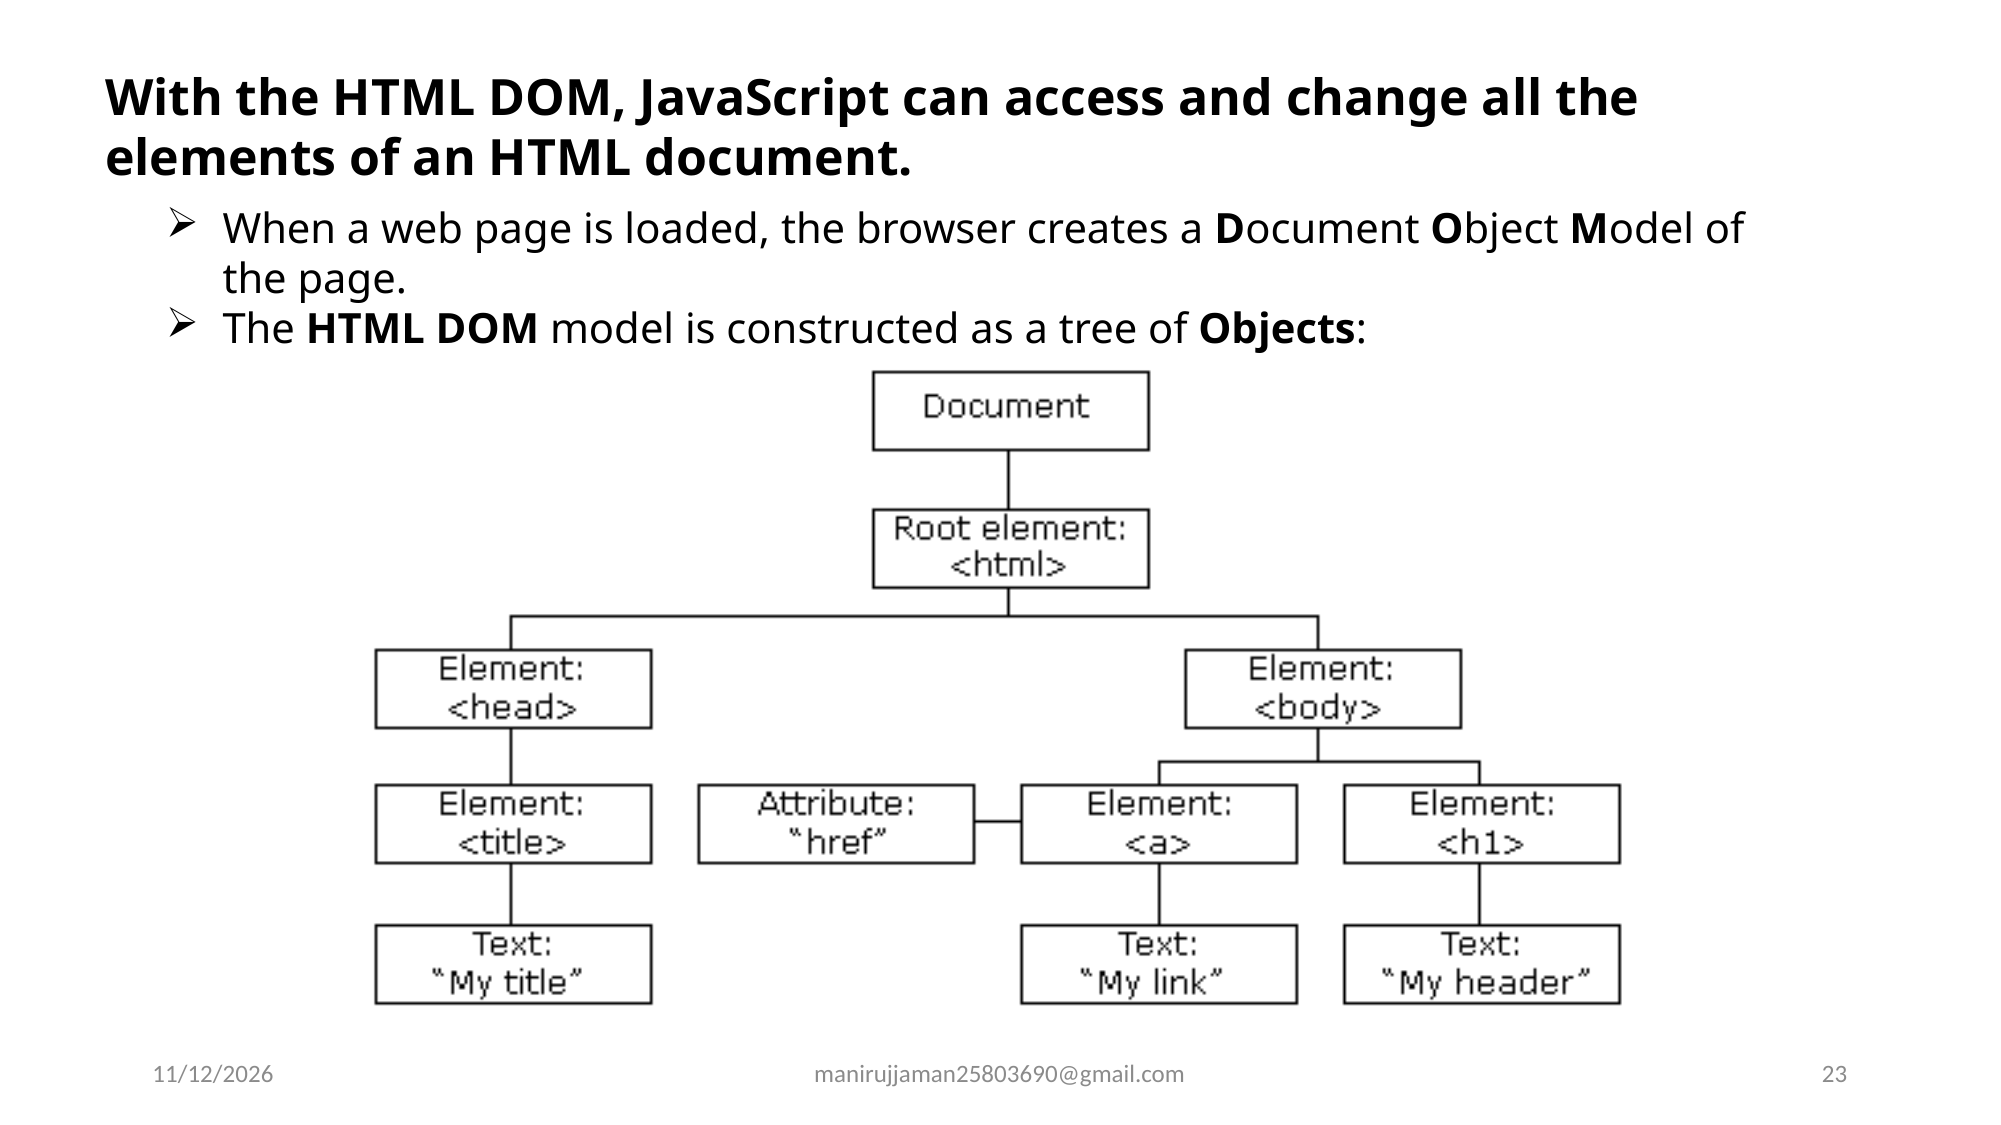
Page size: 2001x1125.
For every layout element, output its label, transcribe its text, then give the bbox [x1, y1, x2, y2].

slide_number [137, 1042, 588, 1103]
text_box With the HTML DOM, JavaScript can access and change all the elements of an HTML document. [90, 58, 1797, 194]
footer manirujjaman25803690@gmail.com [662, 1042, 1338, 1103]
picture [357, 343, 1643, 1035]
slide_number 23 [1412, 1042, 1863, 1103]
text_box When a web page is loaded, the browser creates a Document Object Model of the page. The HTML DOM model is constructed as a tree of Objects: [151, 194, 1783, 360]
